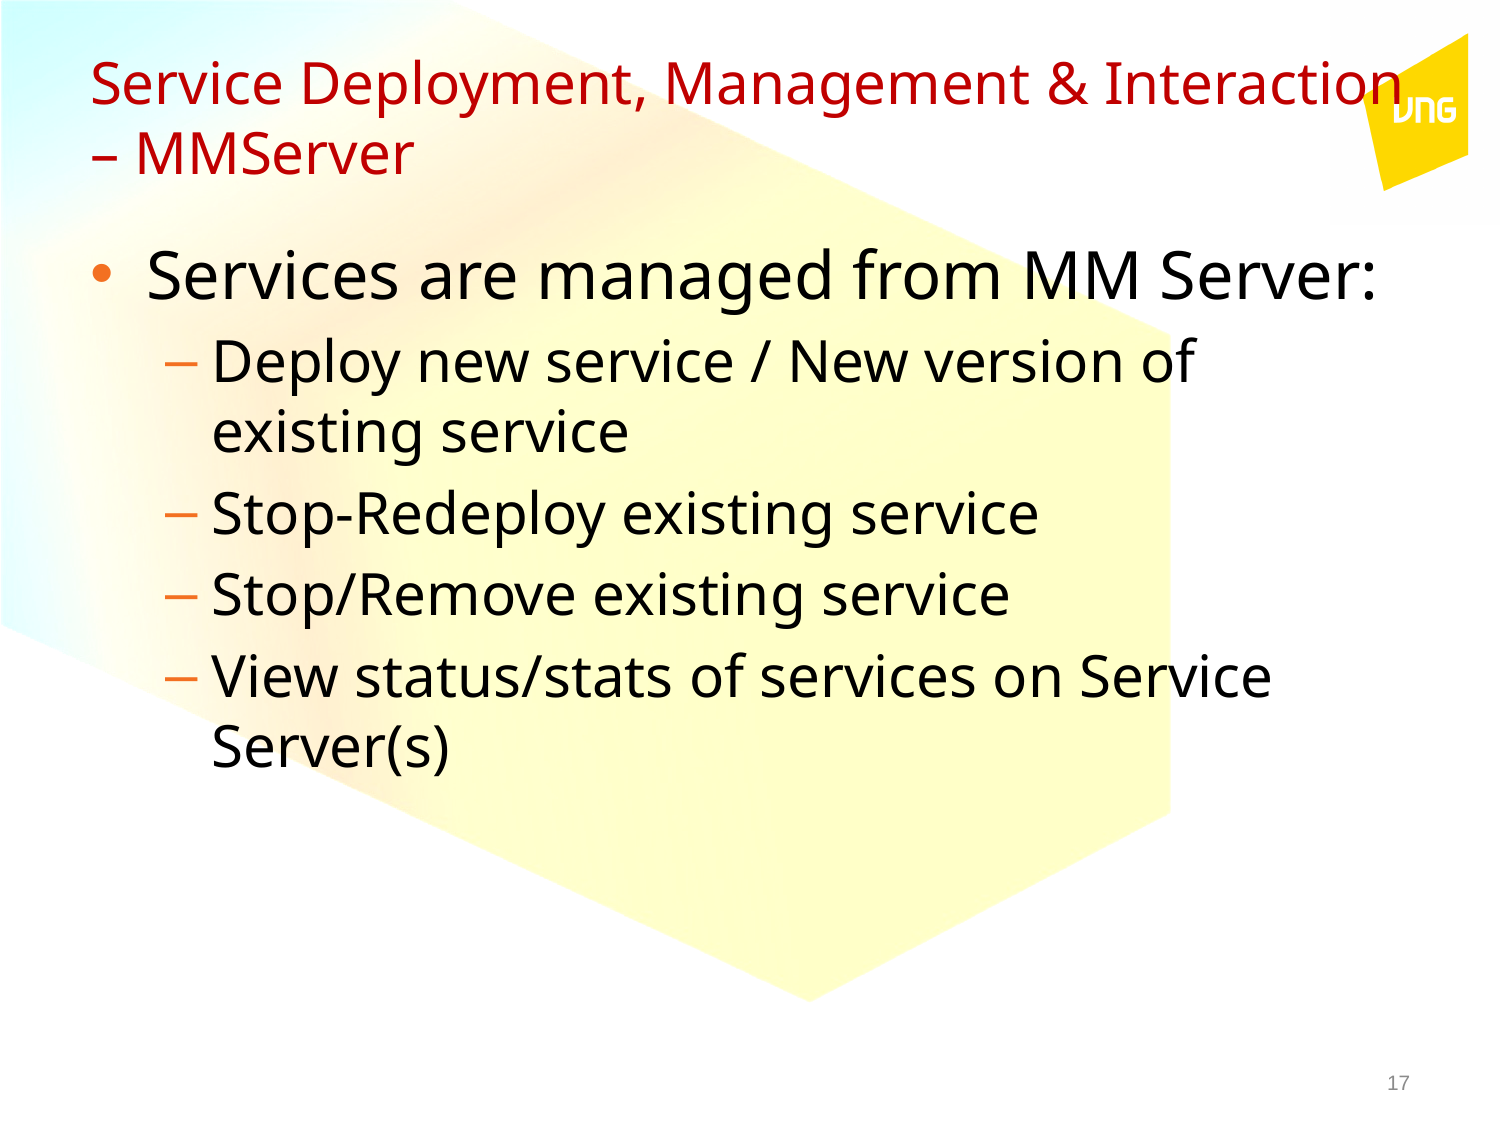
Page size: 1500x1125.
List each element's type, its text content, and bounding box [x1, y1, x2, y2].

title Service Deployment, Management & Interaction – MMServer [74, 44, 1426, 188]
slide_number 17 [1074, 1052, 1425, 1113]
list Services are managed from MM Server: Deploy new service / New version of existing service Stop-Redeploy existing service Stop/Remove existing service View status/stats of services on Service Server(s) [74, 224, 1426, 1043]
picture [1330, 0, 1500, 225]
